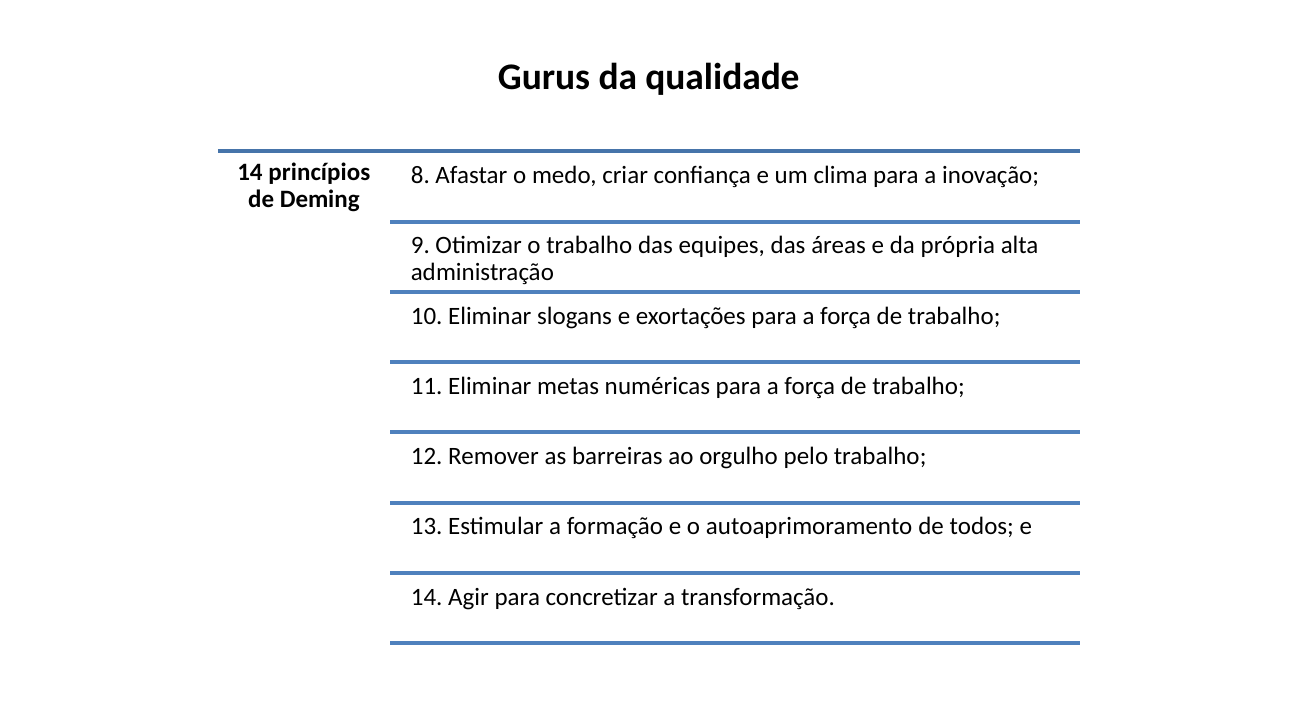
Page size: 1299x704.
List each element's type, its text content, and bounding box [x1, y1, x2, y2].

text_box Gurus da qualidade [2, 44, 1297, 106]
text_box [217, 151, 1081, 648]
text_box EXEMLO [993, 498, 1263, 697]
